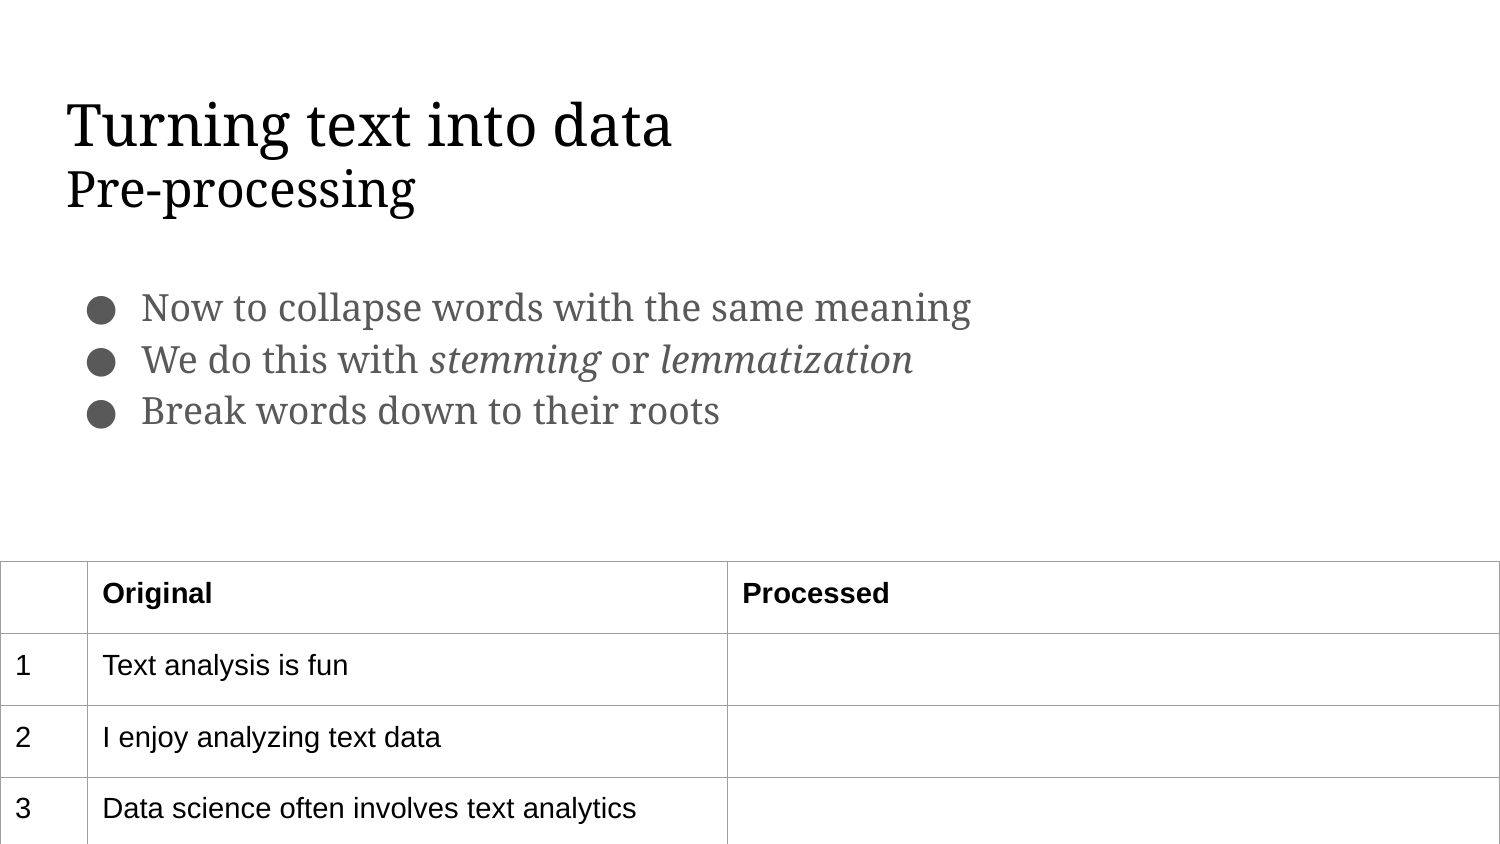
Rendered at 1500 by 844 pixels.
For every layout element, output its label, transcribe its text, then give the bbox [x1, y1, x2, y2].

title Turning text into data Pre-processing [51, 72, 1449, 167]
table_cell 2 [1, 706, 87, 777]
table_cell [728, 706, 1499, 777]
list Now to collapse words with the same meaning We do this with stemming or lemmatization Break words down to their roots [51, 262, 1449, 561]
table_header Processed [728, 562, 1499, 633]
table_cell Data science often involves text analytics [88, 778, 727, 844]
table_cell 1 [1, 634, 87, 705]
table_header Original [88, 562, 727, 633]
table_header [1, 562, 87, 633]
table_cell Text analysis is fun [88, 634, 727, 705]
table_cell [728, 778, 1499, 844]
table_cell 3 [1, 778, 87, 844]
table_cell I enjoy analyzing text data [88, 706, 727, 777]
table_cell [728, 634, 1499, 705]
